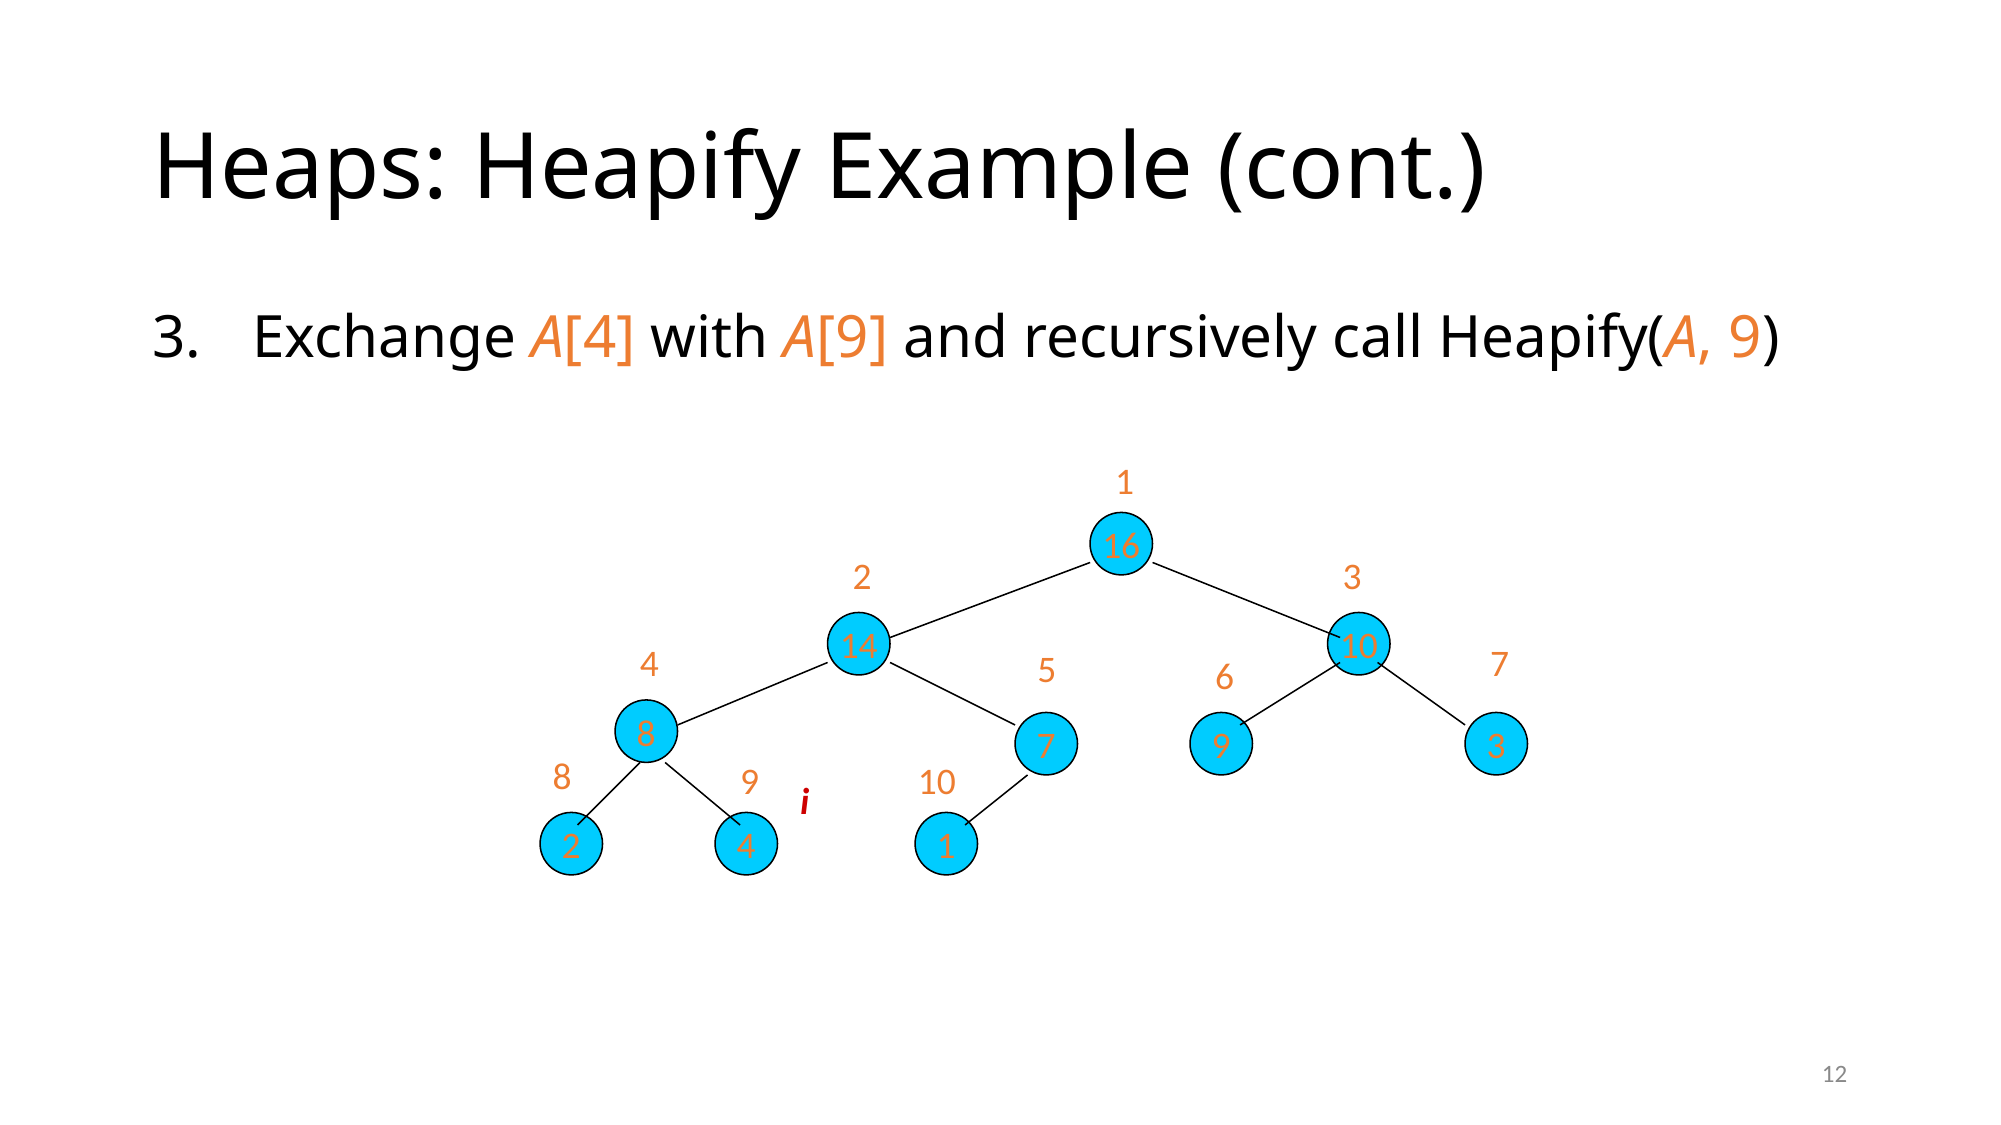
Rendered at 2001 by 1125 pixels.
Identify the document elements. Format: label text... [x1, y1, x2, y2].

list Exchange A[4] with A[9] and recursively call Heapify(A, 9) [137, 299, 1863, 1014]
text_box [537, 449, 1528, 875]
slide_number 12 [1412, 1042, 1863, 1103]
title Heaps: Heapify Example (cont.) [137, 59, 1863, 278]
